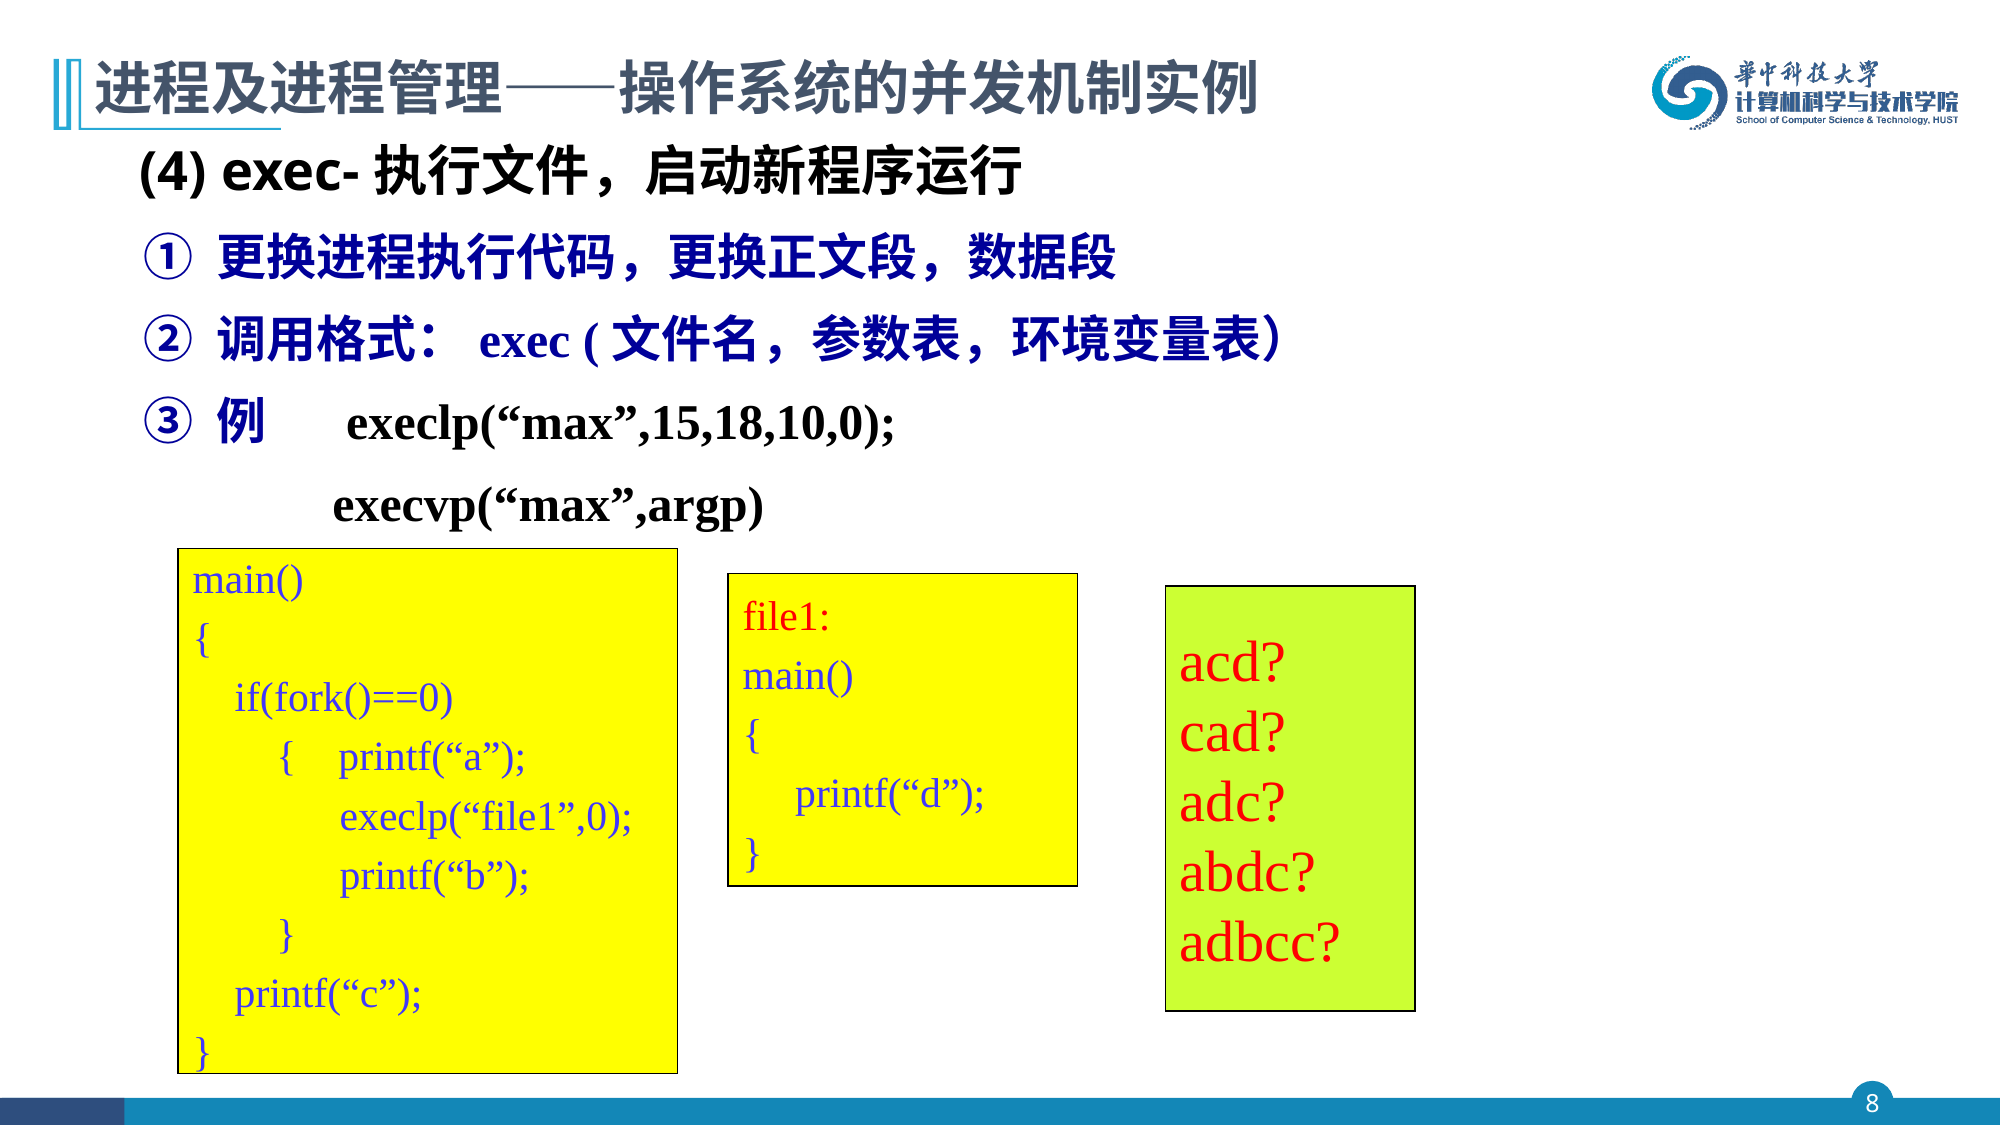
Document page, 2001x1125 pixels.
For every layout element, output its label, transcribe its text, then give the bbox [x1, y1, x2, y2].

text_box main() { if(fork()==0) { printf(“a”); execlp(“file1”,0); printf(“b”); } printf(“c”); } [177, 548, 678, 1074]
text_box file1: main() { printf(“d”); } [727, 573, 1078, 886]
picture [1653, 56, 1678, 79]
text_box ① 更换进程执行代码，更换正文段，数据段 ② 调用格式：exec (文件名，参数表，环境变量表） ③ 例 execlp(“max”,15,18,10,0); execvp(“max”,argp) [117, 206, 1453, 545]
text_box (4) exec-执行文件，启动新程序运行 [124, 96, 1148, 209]
picture [1653, 56, 1958, 130]
text_box acd? cad? adc? abdc? adbcc? [1165, 585, 1416, 1011]
title 进程及进程管理——操作系统的并发机制实例 [80, 51, 1653, 137]
